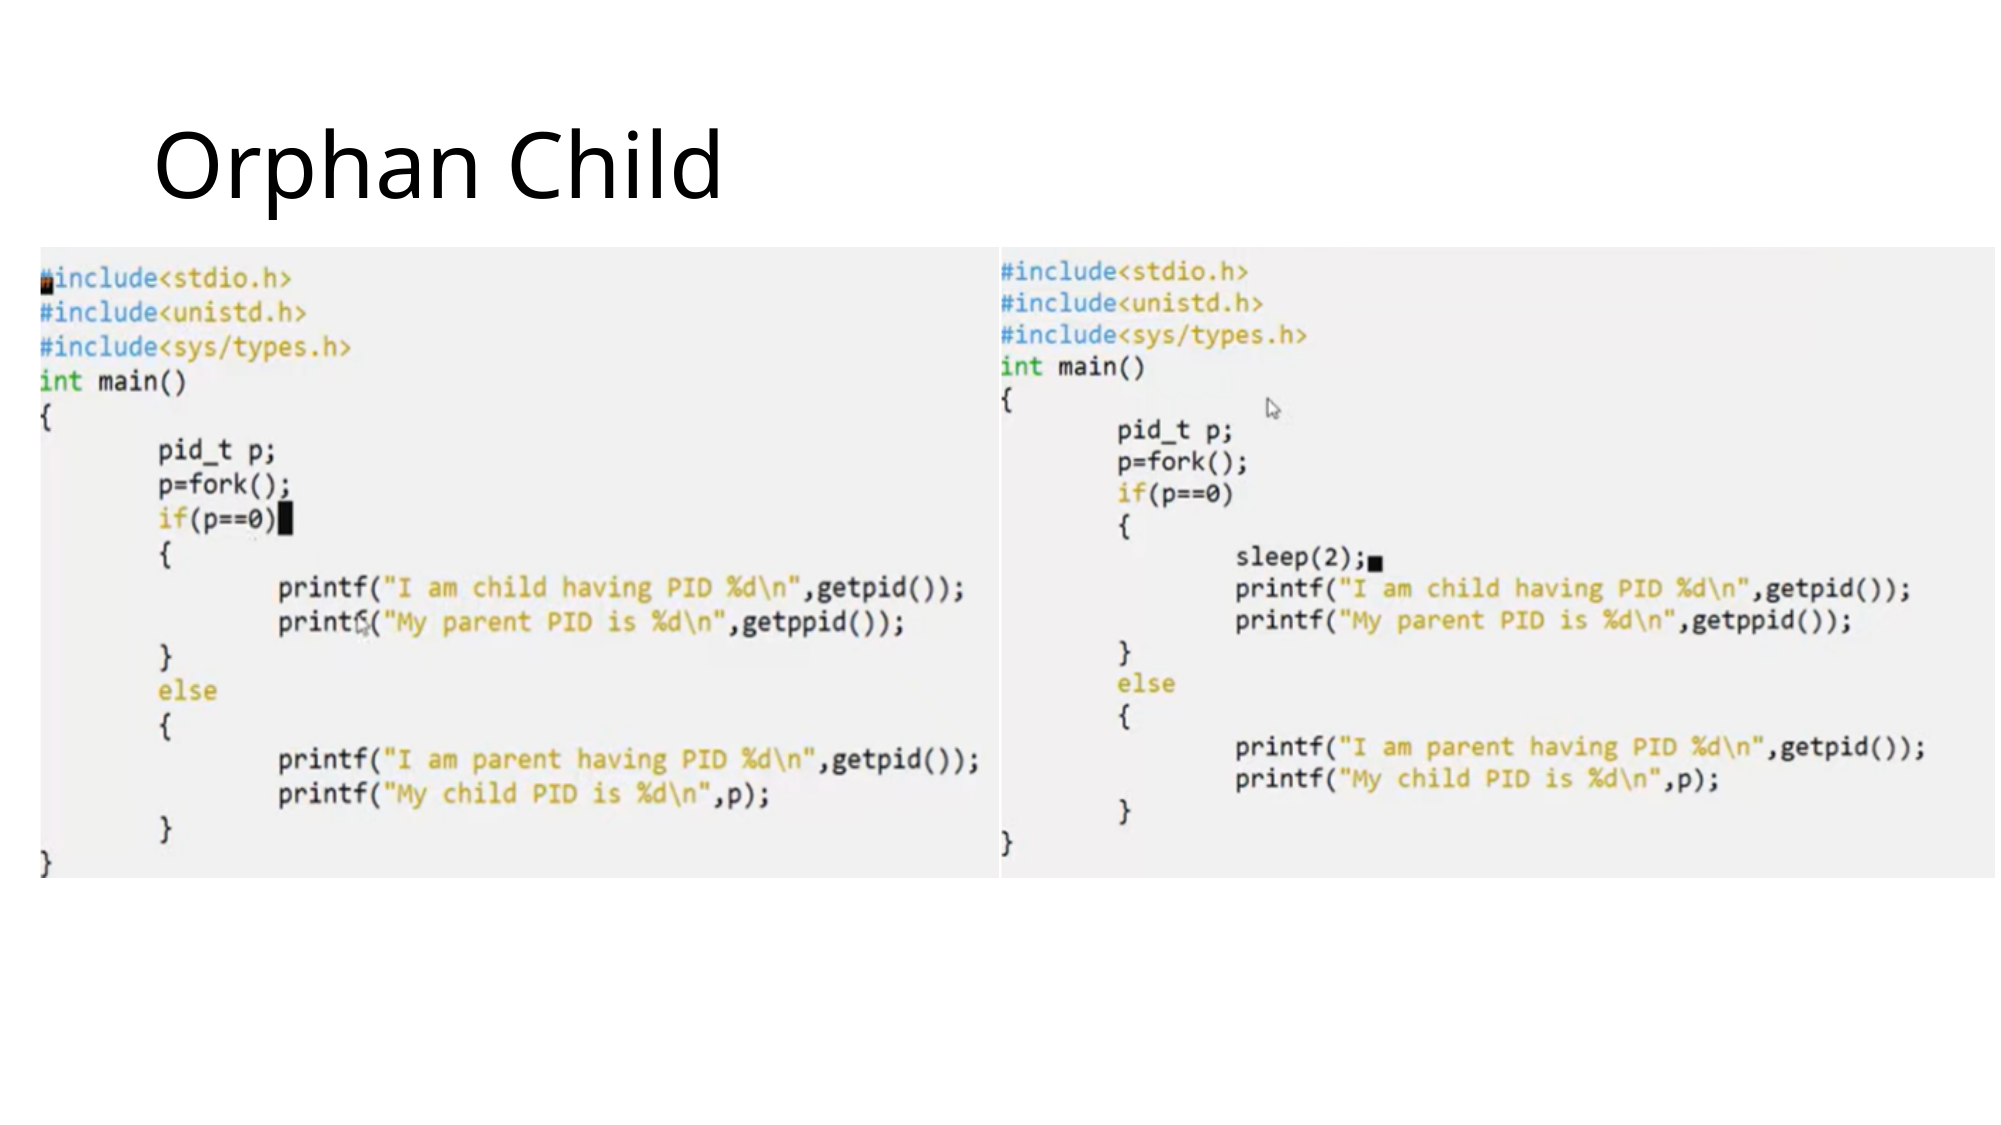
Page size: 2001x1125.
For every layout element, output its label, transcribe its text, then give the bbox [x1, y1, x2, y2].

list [38, 247, 999, 878]
title Orphan Child [137, 59, 1863, 247]
picture [999, 247, 1995, 878]
